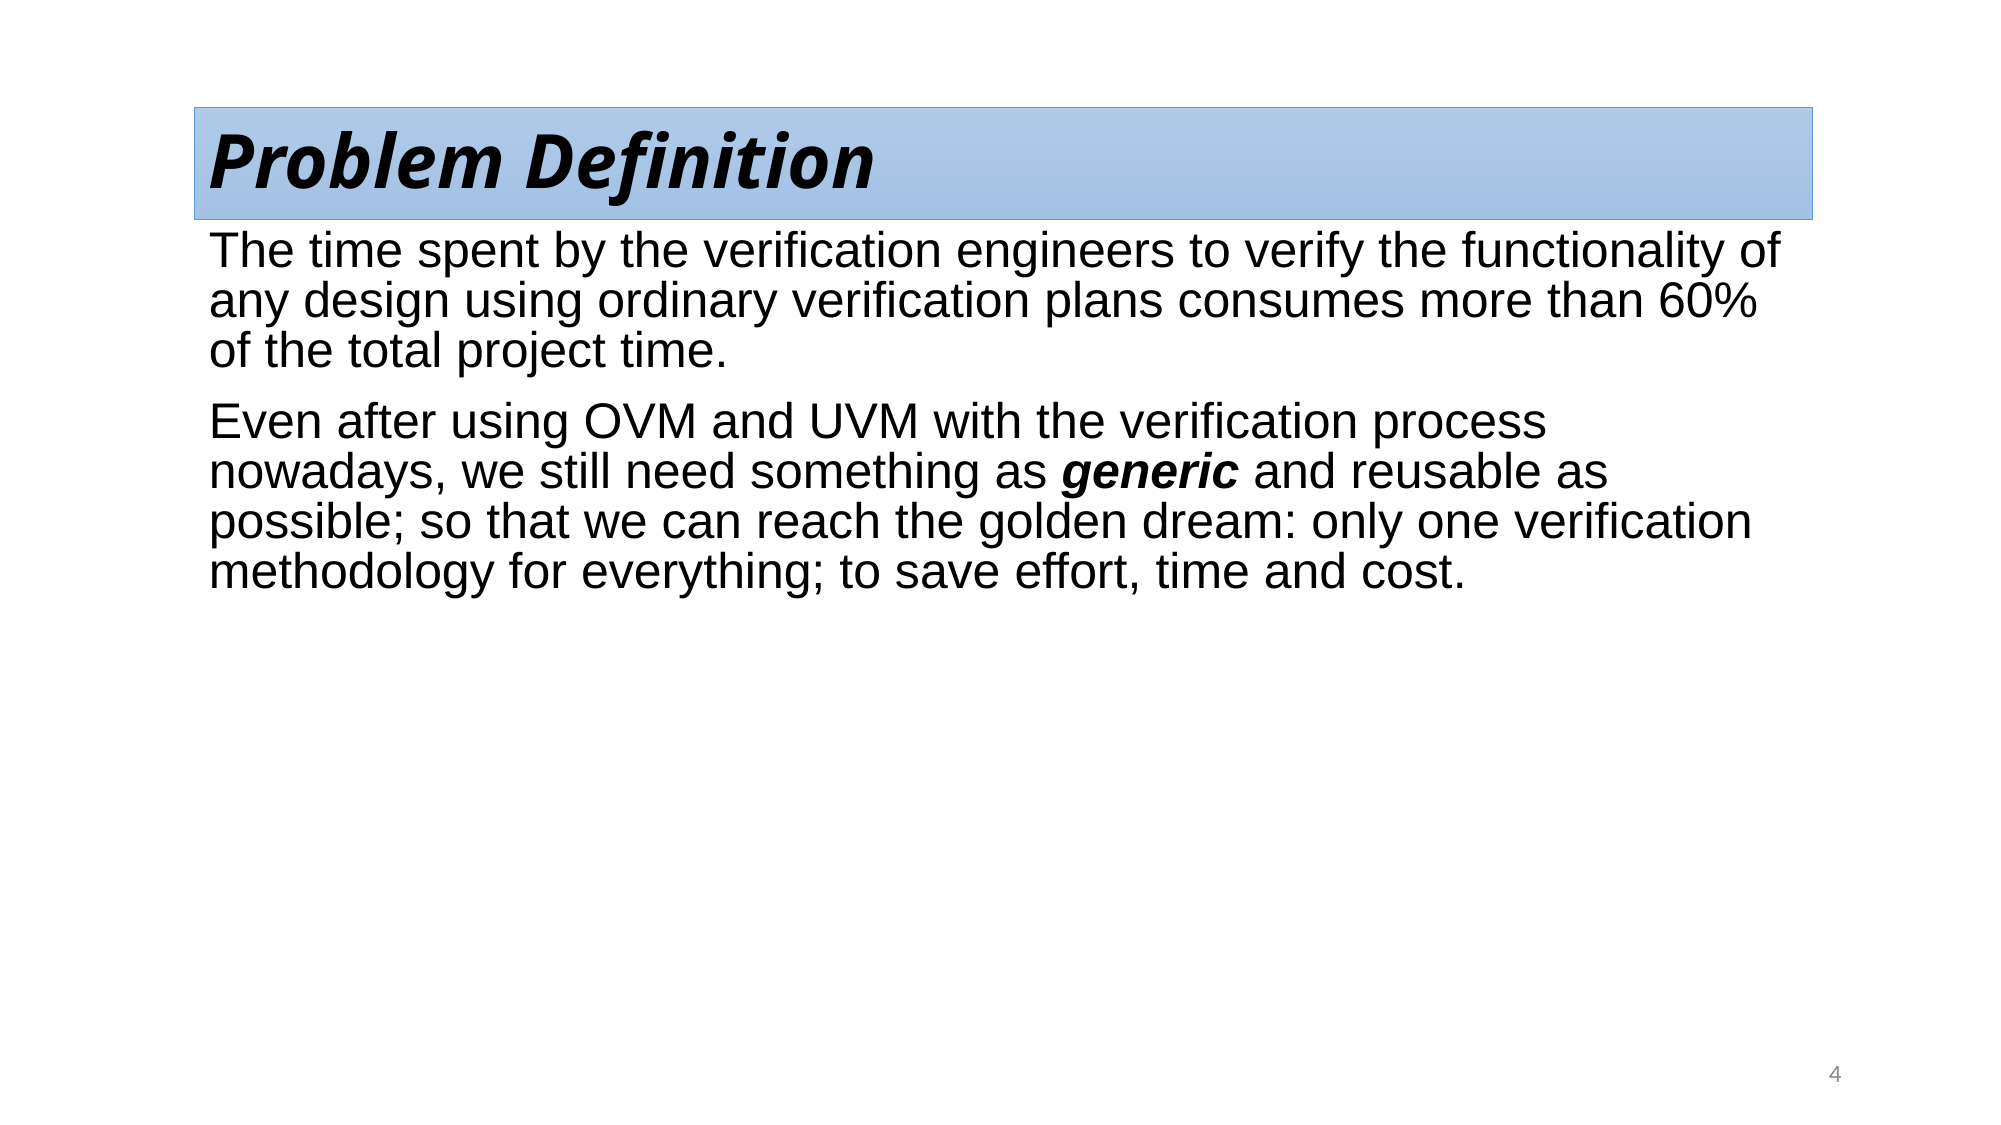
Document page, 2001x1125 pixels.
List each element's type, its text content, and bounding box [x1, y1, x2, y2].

text_box Problem Definition [194, 107, 1813, 219]
slide_number 4 [1412, 1042, 1863, 1103]
text_box The time spent by the verification engineers to verify the functionality of any design using ordinary verification plans consumes more than 60% of the total project time. Even after using OVM and UVM with the verification process nowadays, we still need something as generic and reusable as possible; so that we can reach the golden dream: only one verification methodology for everything; to save effort, time and cost. [194, 219, 1813, 1025]
